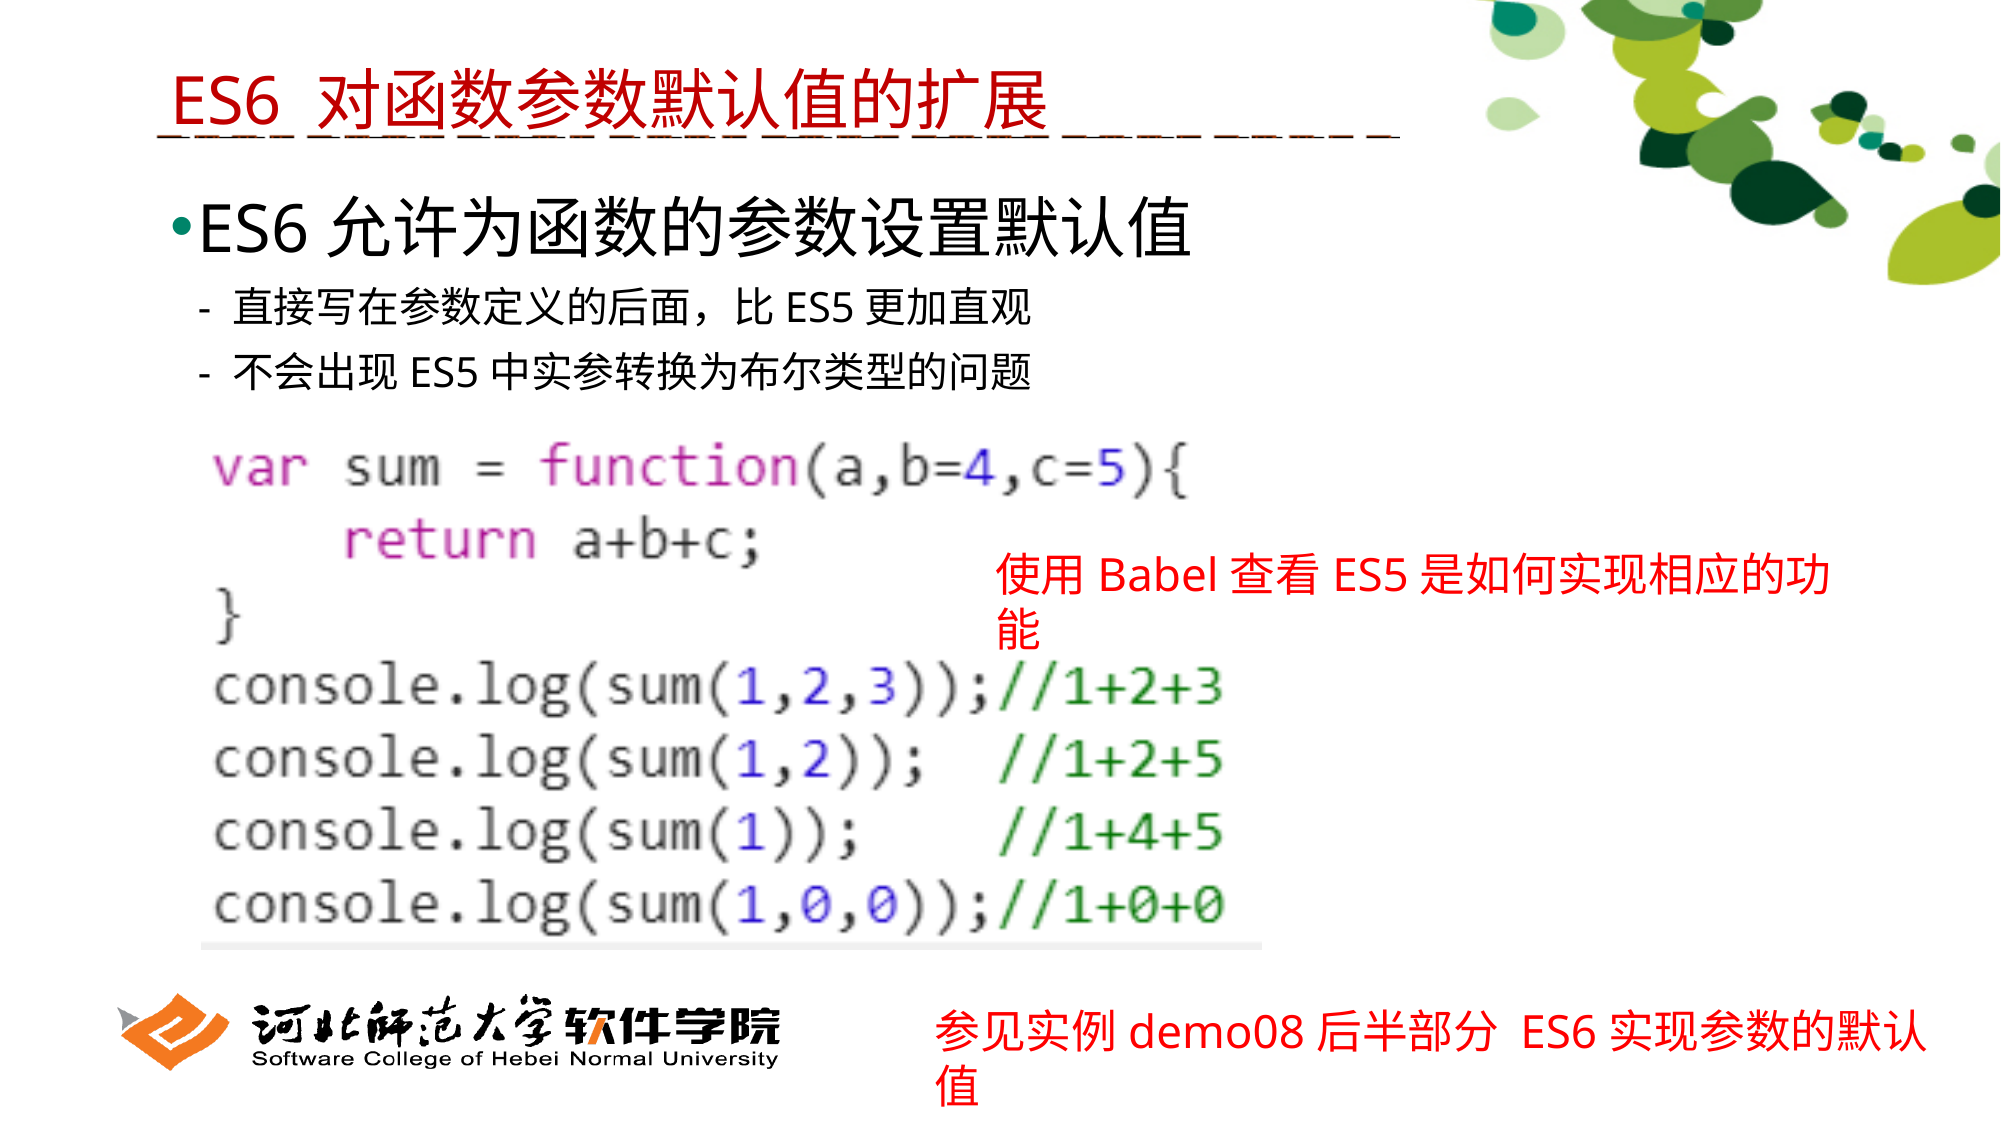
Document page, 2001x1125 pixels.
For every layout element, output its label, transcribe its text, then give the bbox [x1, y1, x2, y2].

text_box 参见实例demo08后半部分 ES6实现参数的默认值 [919, 994, 1965, 1120]
picture [0, 0, 2001, 1125]
list ES6 对函数参数默认值的扩展 [155, 50, 1536, 131]
text_box 使用Babel查看ES5是如何实现相应的功能 [1267, 538, 1858, 664]
list ES6允许为函数的参数设置默认值 - 直接写在参数定义的后面，比ES5更加直观 - 不会出现ES5中实参转换为布尔类型的问题 [155, 154, 1755, 994]
